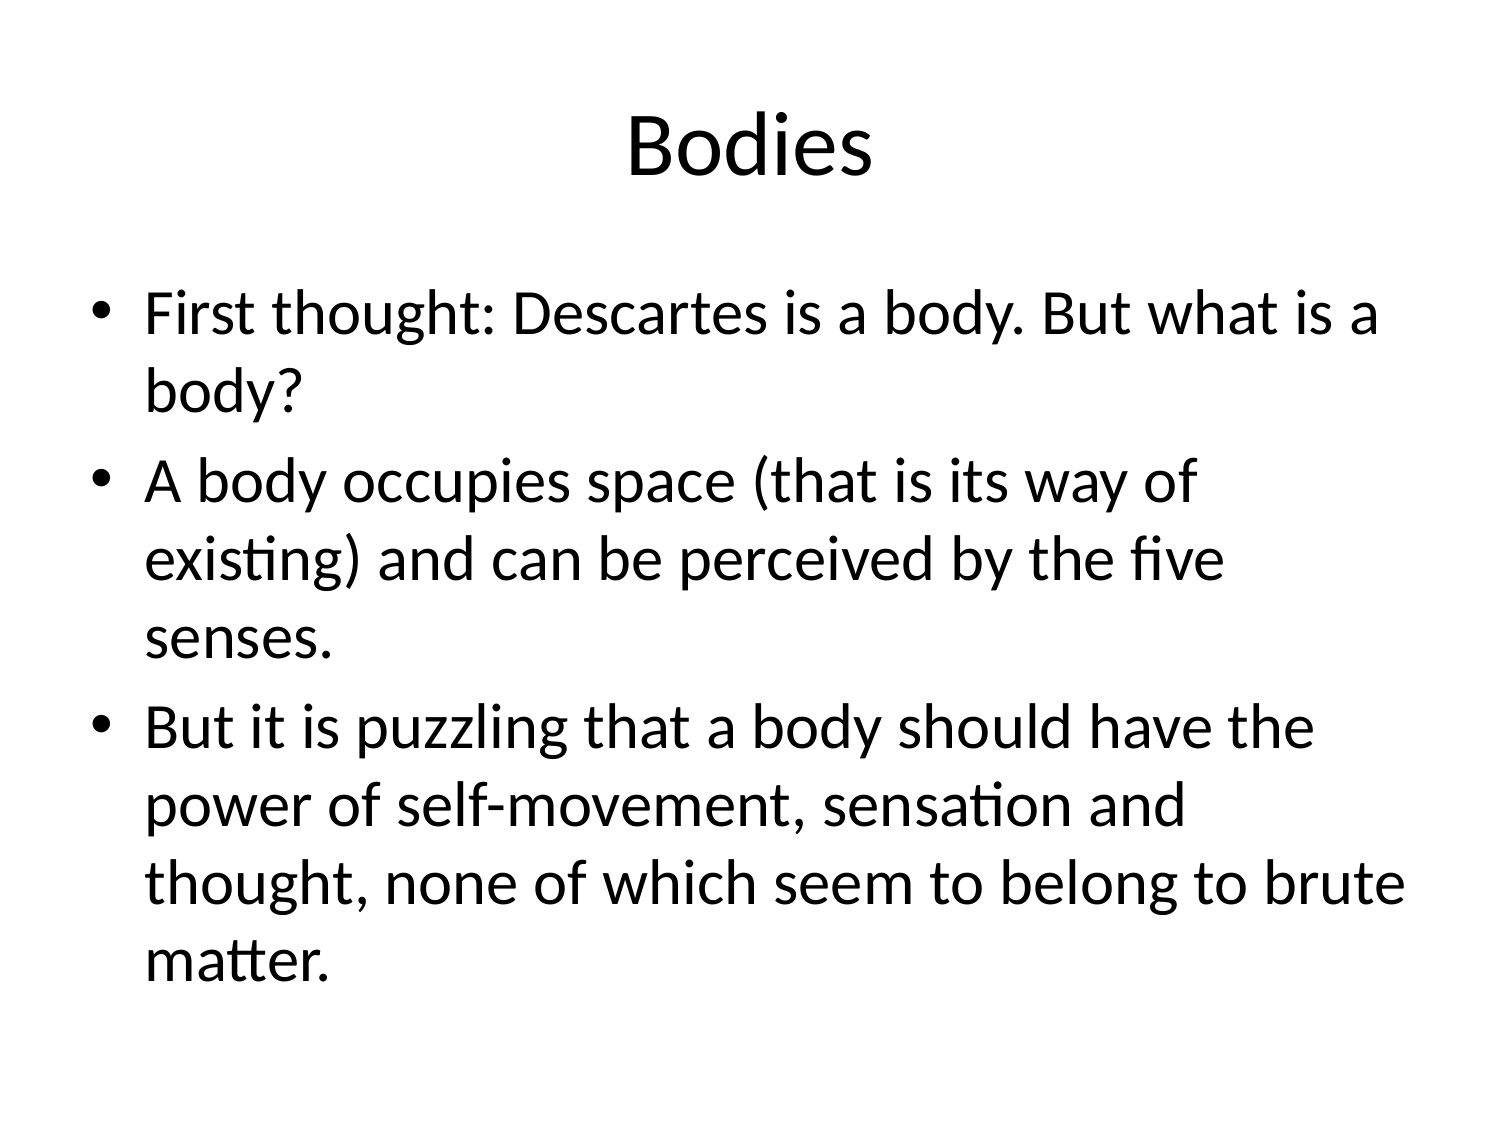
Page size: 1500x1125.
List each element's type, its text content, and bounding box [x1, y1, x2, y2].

title Bodies [75, 45, 1425, 233]
list First thought: Descartes is a body. But what is a body? A body occupies space (that is its way of existing) and can be perceived by the five senses. But it is puzzling that a body should have the power of self-movement, sensation and thought, none of which seem to belong to brute matter. [75, 262, 1425, 1005]
